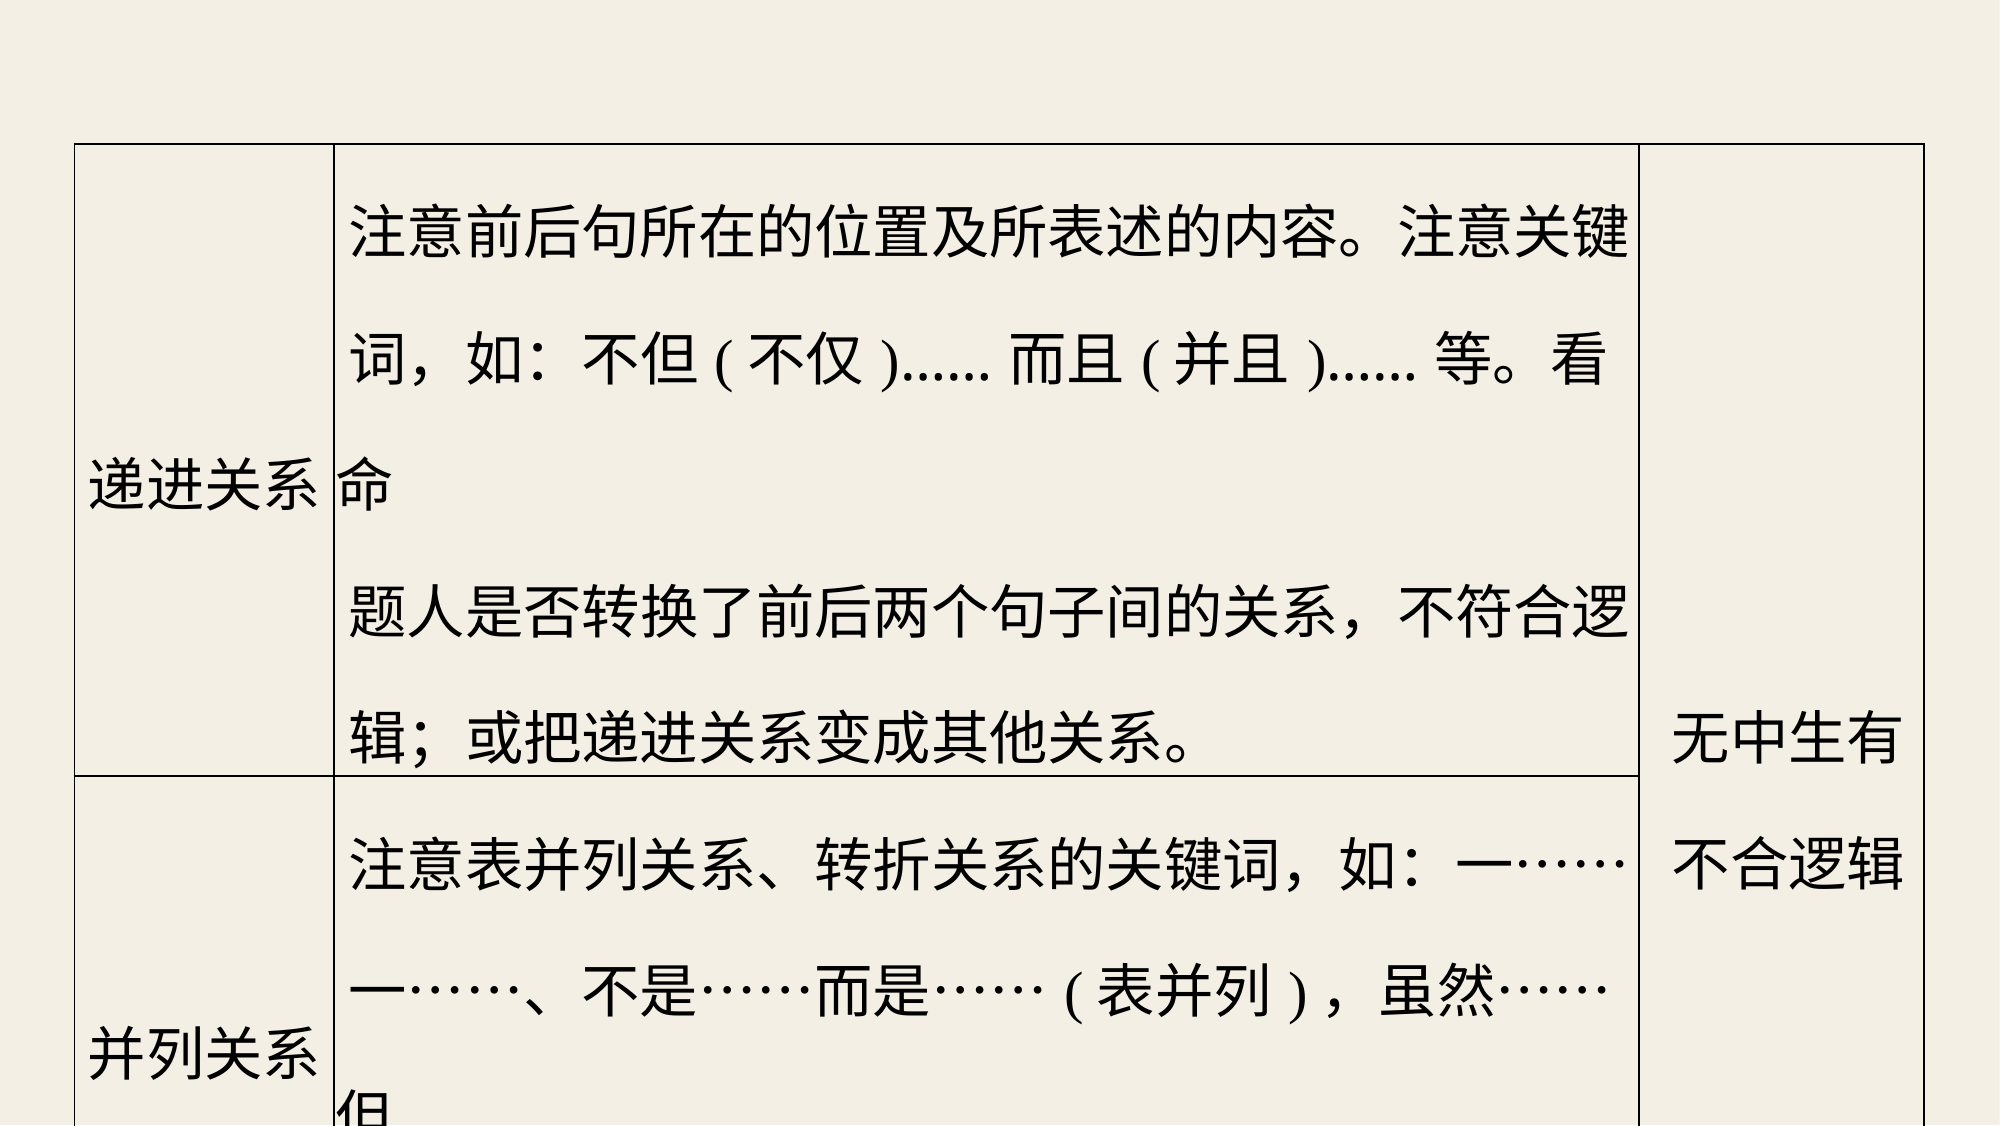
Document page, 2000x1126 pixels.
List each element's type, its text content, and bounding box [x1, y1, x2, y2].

table_cell 注意表并列关系、转折关系的关键词，如：一…… 一……、不是……而是……(表并列)，虽然……但 是……等。看命题人是否把并列关系或转折关系的 前后语句转换成了其他关系。 [335, 777, 1638, 1126]
table_cell 并列关系转折关系 [75, 777, 333, 1126]
table_header 递进关系 [75, 145, 333, 775]
table_header 注意前后句所在的位置及所表述的内容。注意关键 词，如：不但(不仅)……而且(并且)……等。看命 题人是否转换了前后两个句子间的关系，不符合逻 辑；或把递进关系变成其他关系。 [335, 145, 1638, 775]
table_header 无中生有 不合逻辑 [1640, 145, 1923, 1126]
